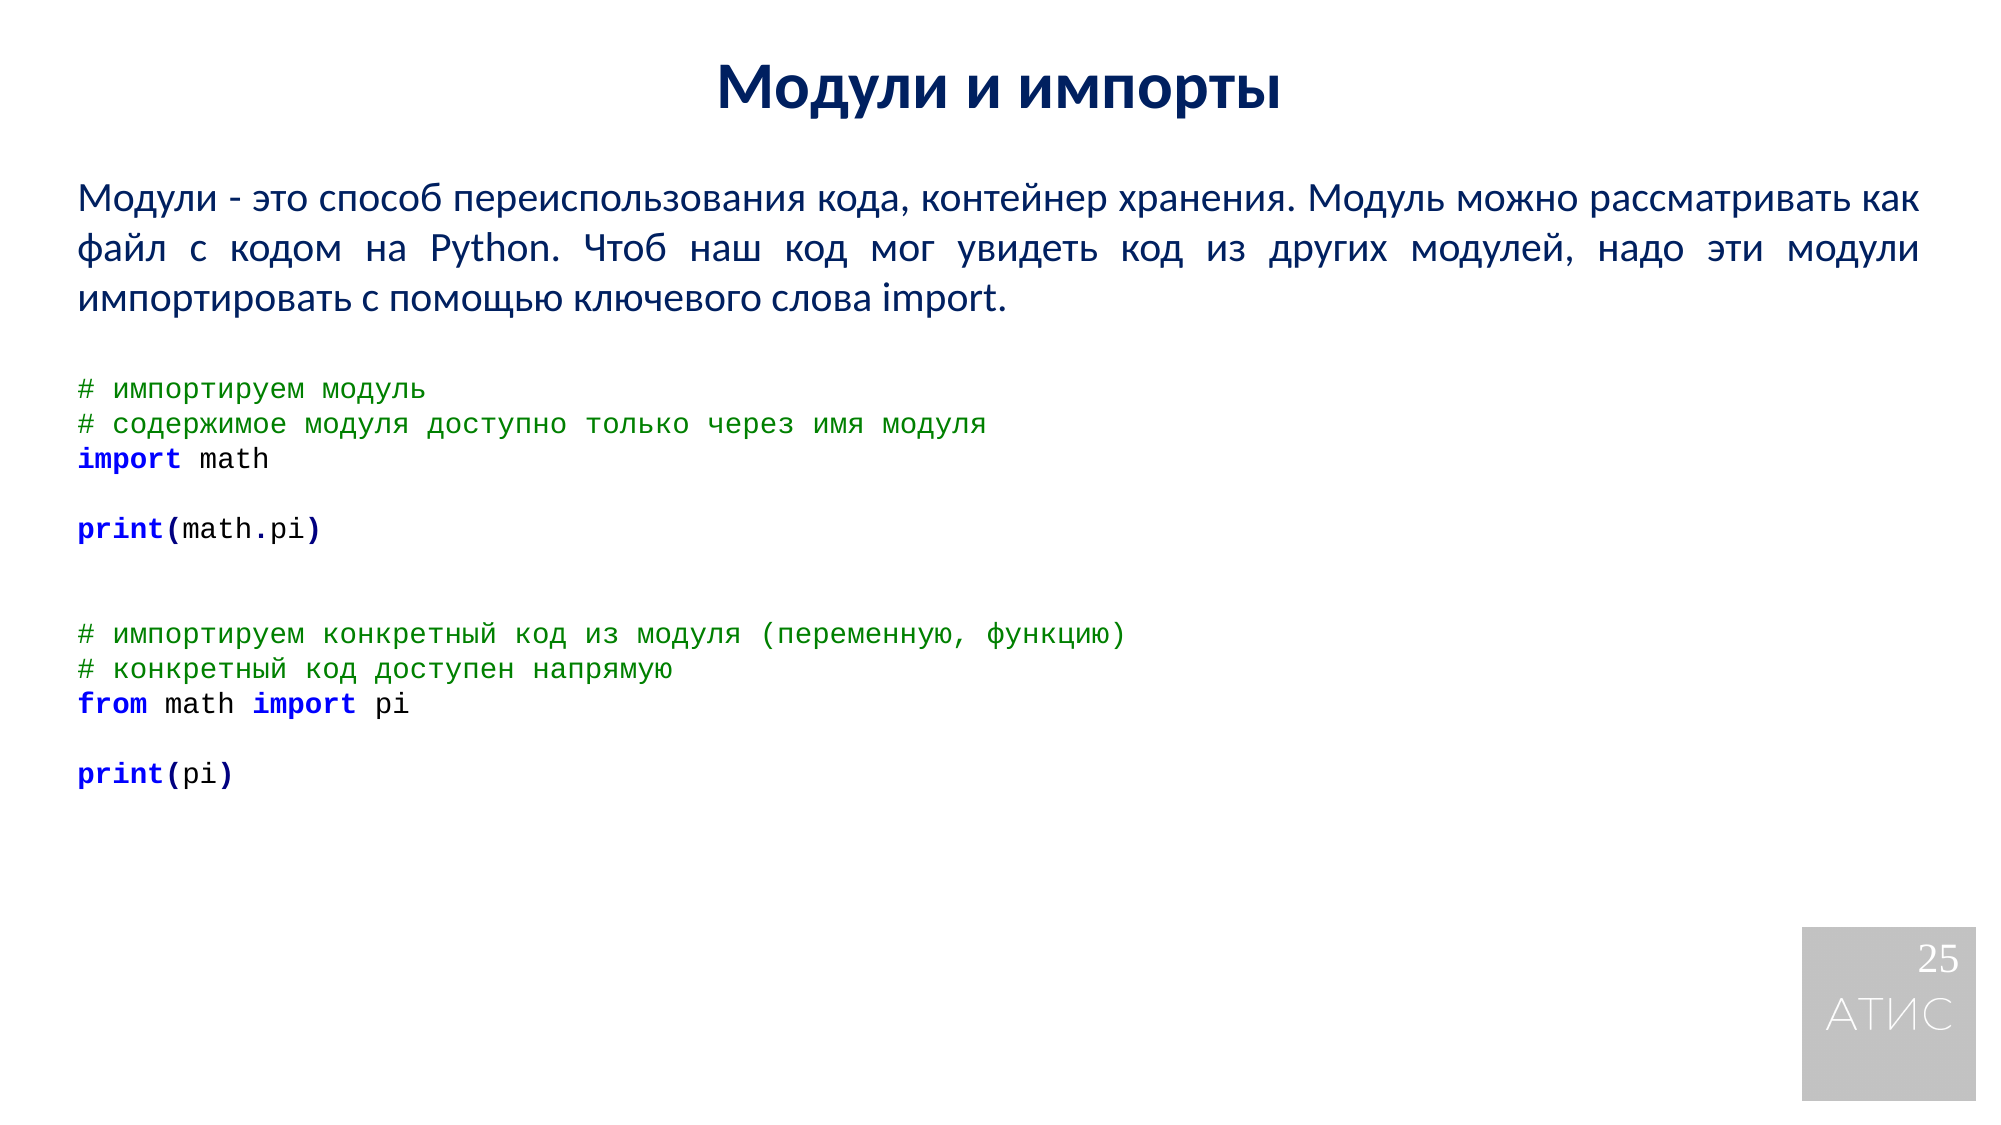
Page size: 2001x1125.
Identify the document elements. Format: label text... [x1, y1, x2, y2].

text_box Модули - это способ переиспользования кода, контейнер хранения. Модуль можно рассматривать как файл с кодом на Python. Чтоб наш код мог увидеть код из других модулей, надо эти модули импортировать с помощью ключевого слова import. # импортируем модуль # содержимое модуля доступно только через имя модуля import math print(math.pi) # импортируем конкретный код из модуля (переменную, функцию) # конкретный код доступен напрямую from math import pi print(pi) [62, 162, 1936, 1097]
title Модули и импорты [0, 34, 2000, 149]
picture [1802, 927, 1976, 1101]
